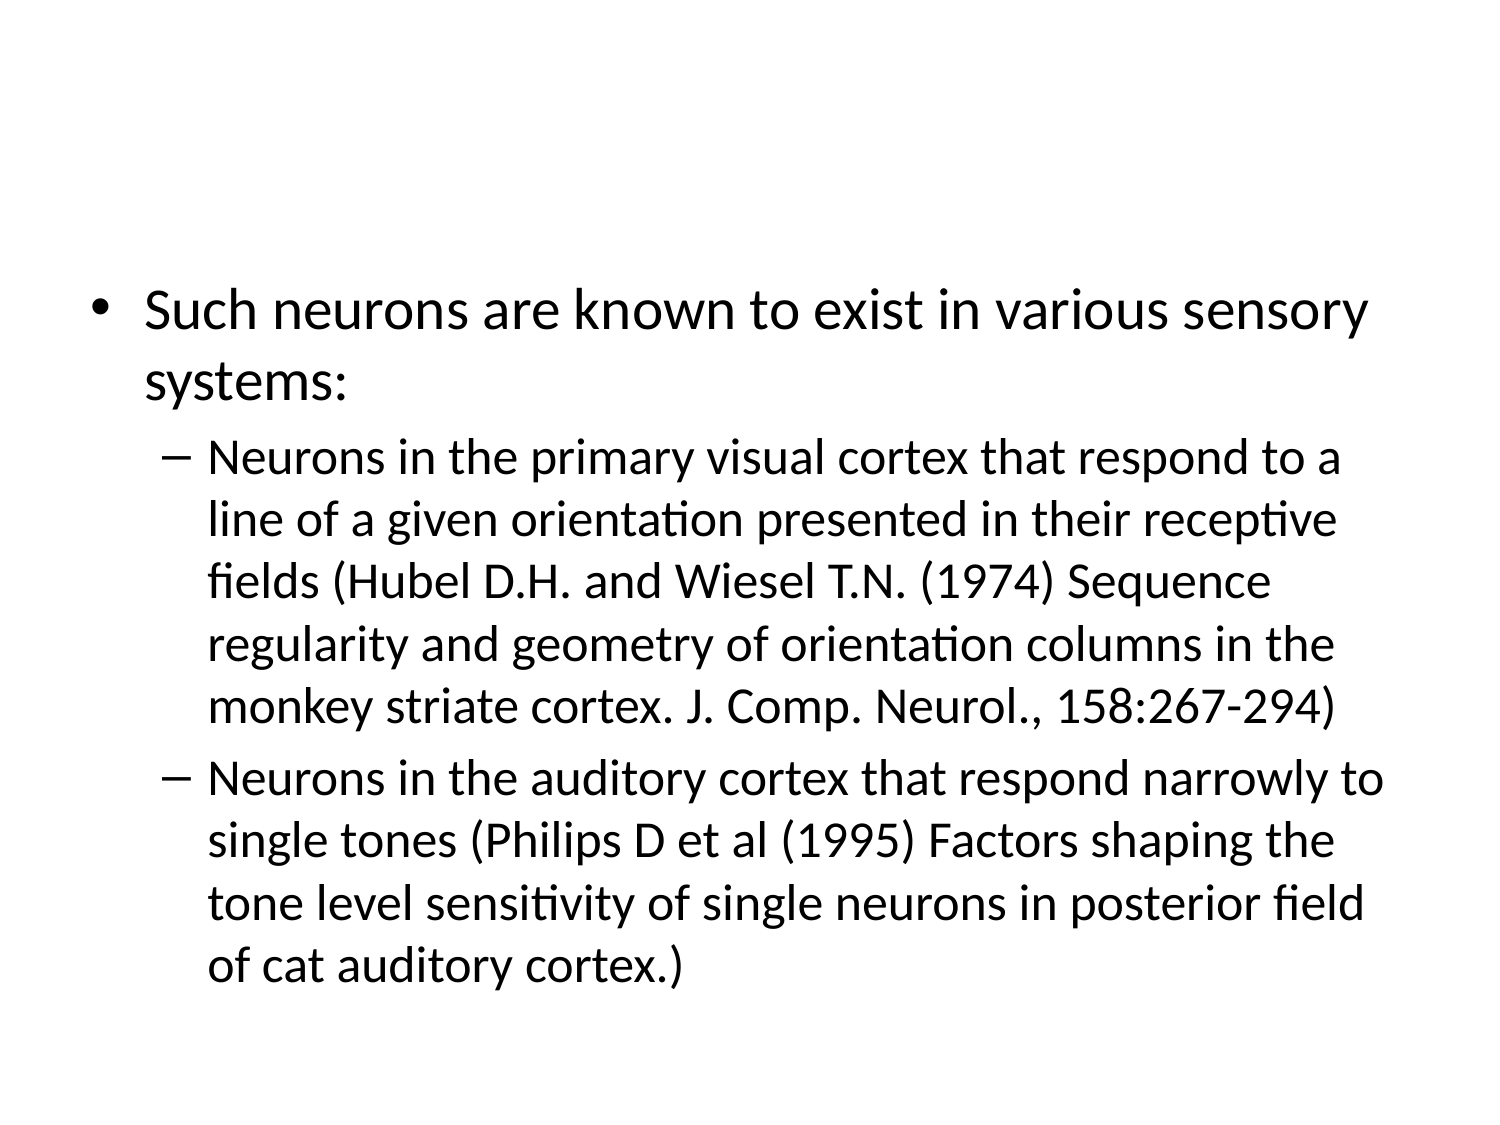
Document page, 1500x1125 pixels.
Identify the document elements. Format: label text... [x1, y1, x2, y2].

list Such neurons are known to exist in various sensory systems: Neurons in the primary visual cortex that respond to a line of a given orientation presented in their receptive fields (Hubel D.H. and Wiesel T.N. (1974) Sequence regularity and geometry of orientation columns in the monkey striate cortex. J. Comp. Neurol., 158:267-294) Neurons in the auditory cortex that respond narrowly to single tones (Philips D et al (1995) Factors shaping the tone level sensitivity of single neurons in posterior field of cat auditory cortex.) [75, 262, 1425, 1005]
